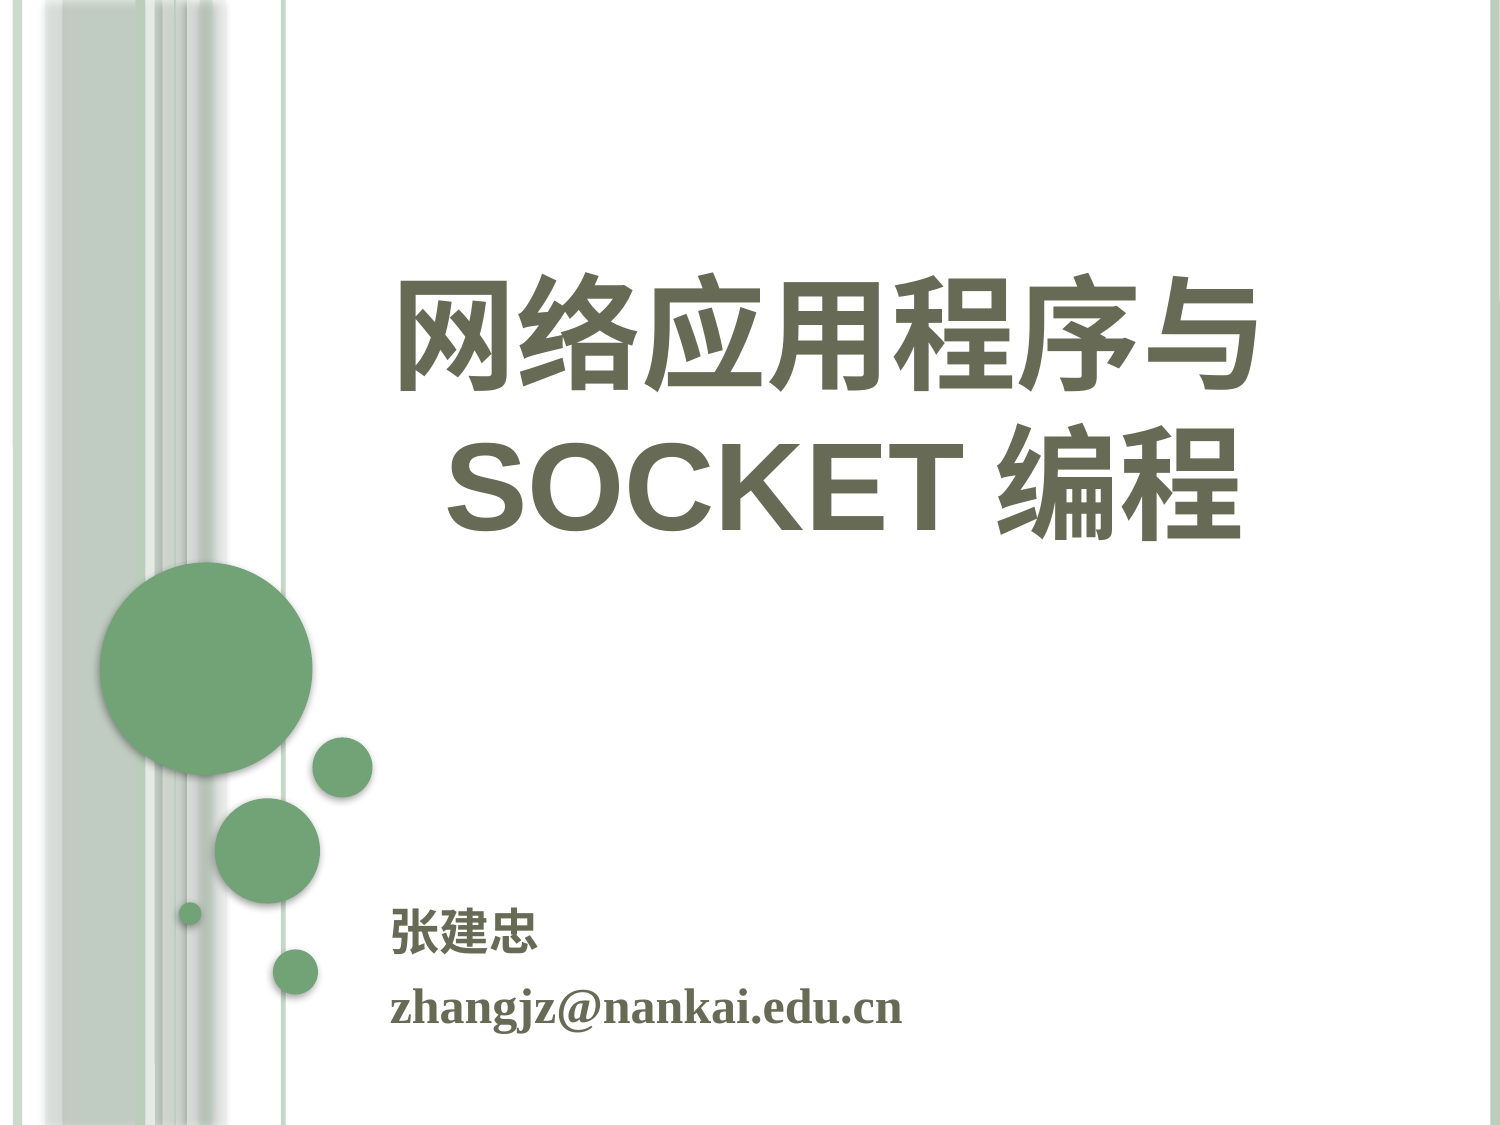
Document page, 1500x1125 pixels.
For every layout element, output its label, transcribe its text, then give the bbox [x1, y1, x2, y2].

text_box 网络应用程序与Socket编程 [265, 149, 1424, 563]
subtitle 张建忠 zhangjz@nankai.edu.cn [375, 820, 1388, 1046]
